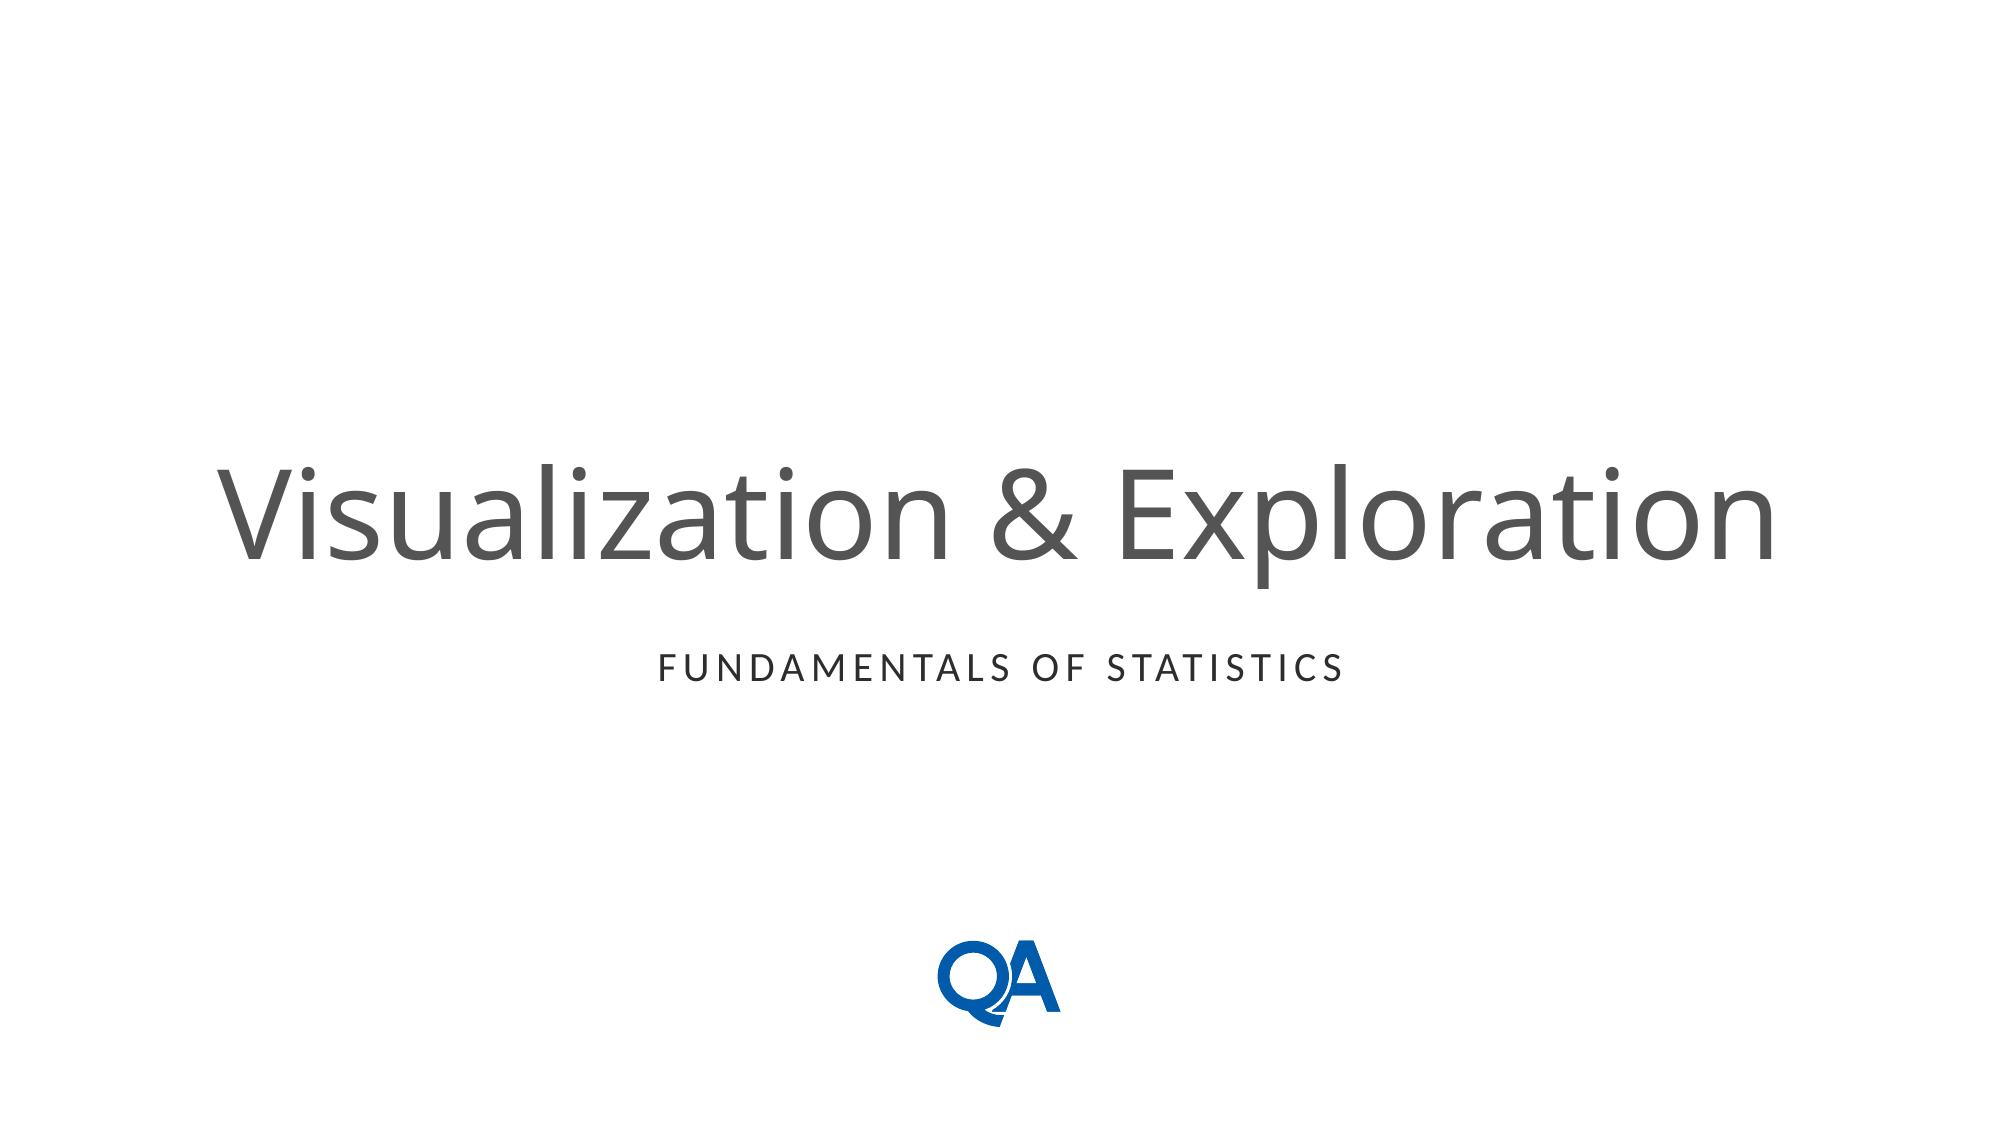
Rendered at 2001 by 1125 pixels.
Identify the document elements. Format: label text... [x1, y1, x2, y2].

title Visualization & Exploration [150, 174, 1851, 594]
subtitle Fundamentals of Statistics [150, 637, 1851, 710]
